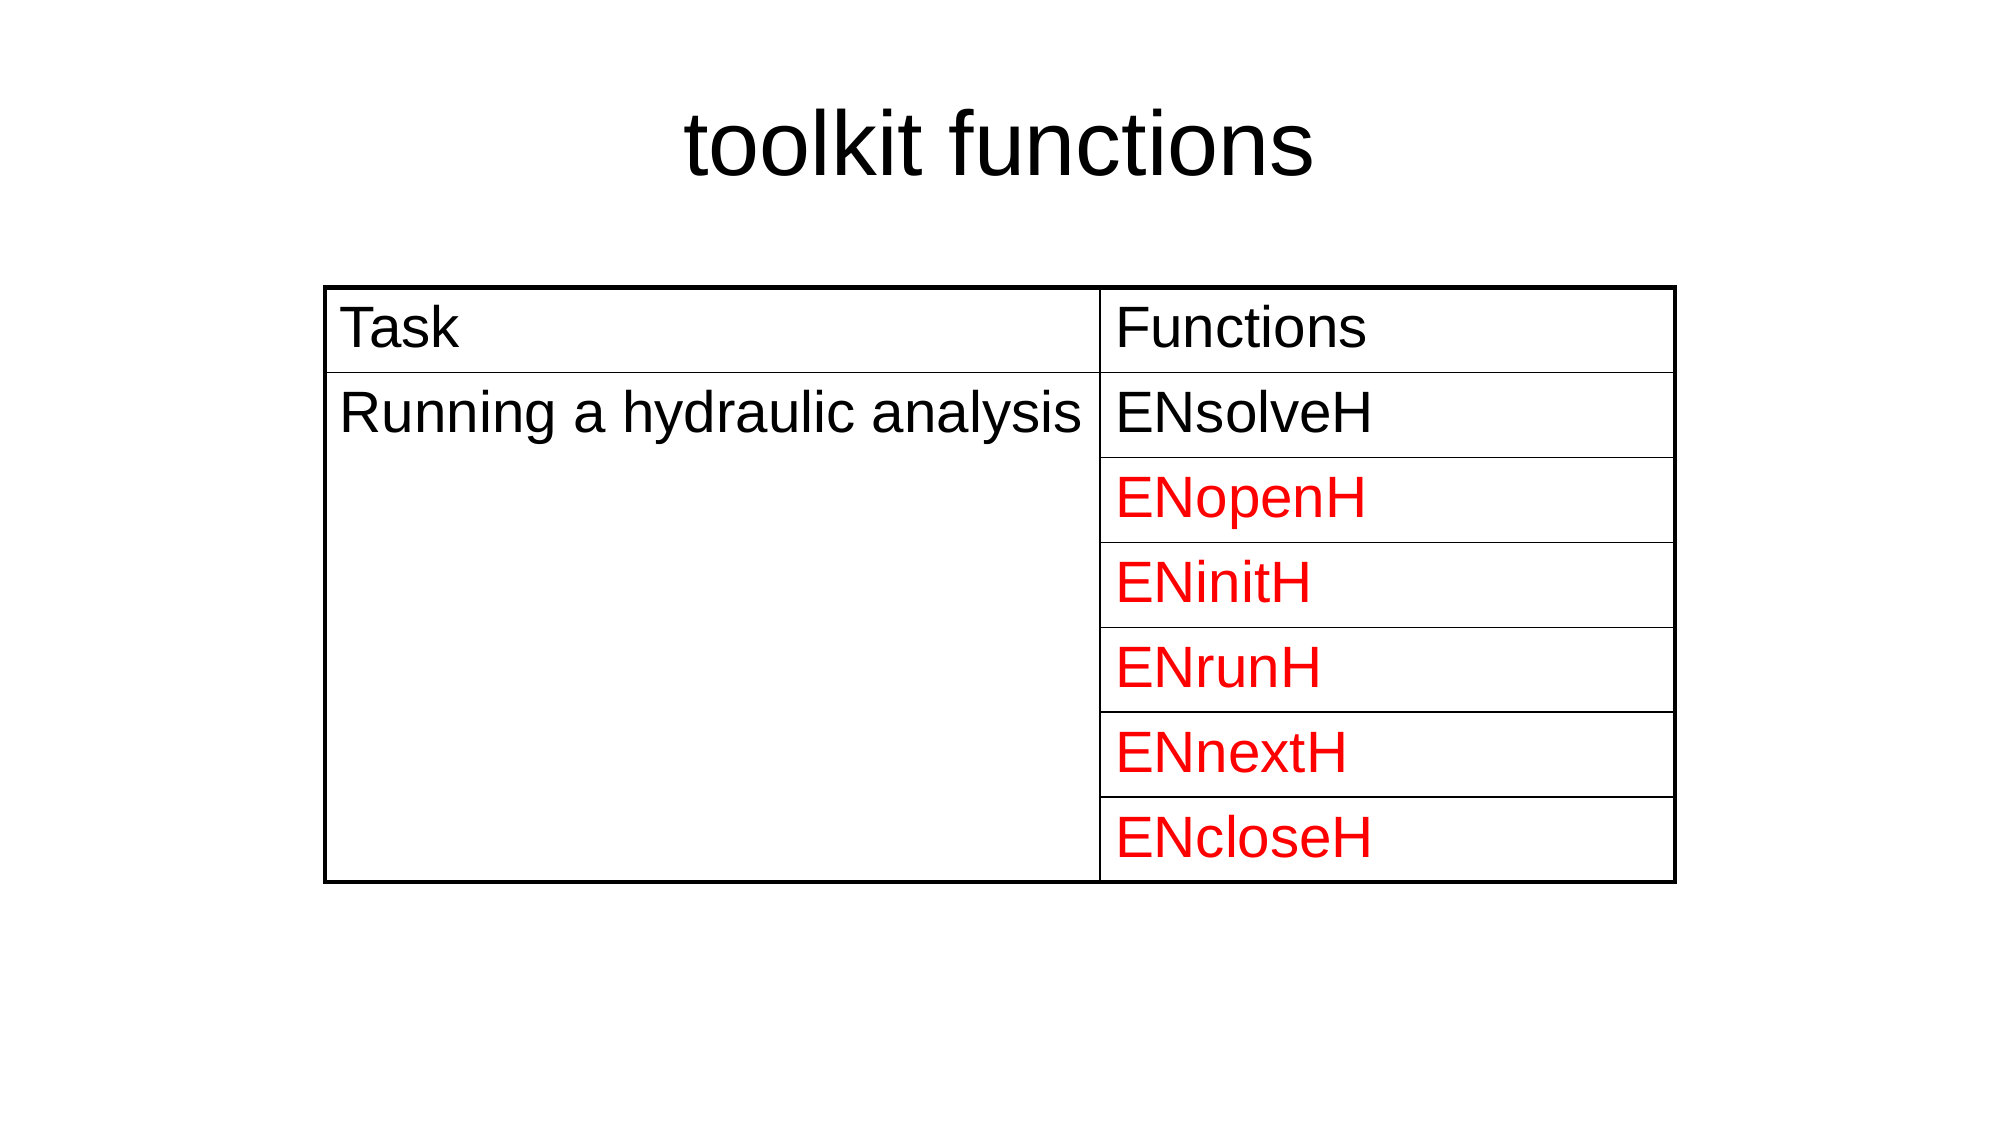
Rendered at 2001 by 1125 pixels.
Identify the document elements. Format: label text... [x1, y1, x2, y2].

table_cell ENnextH [1101, 713, 1673, 796]
table_cell ENsolveH [1101, 373, 1673, 457]
table_header Functions [1101, 290, 1673, 372]
table_cell ENopenH [1101, 458, 1673, 542]
table_cell Running a hydraulic analysis [327, 373, 1099, 880]
table_cell ENrunH [1101, 628, 1673, 711]
title toolkit functions [99, 45, 1900, 233]
table_header Task [327, 290, 1099, 372]
table_cell ENinitH [1101, 543, 1673, 627]
table_cell ENcloseH [1101, 798, 1673, 880]
